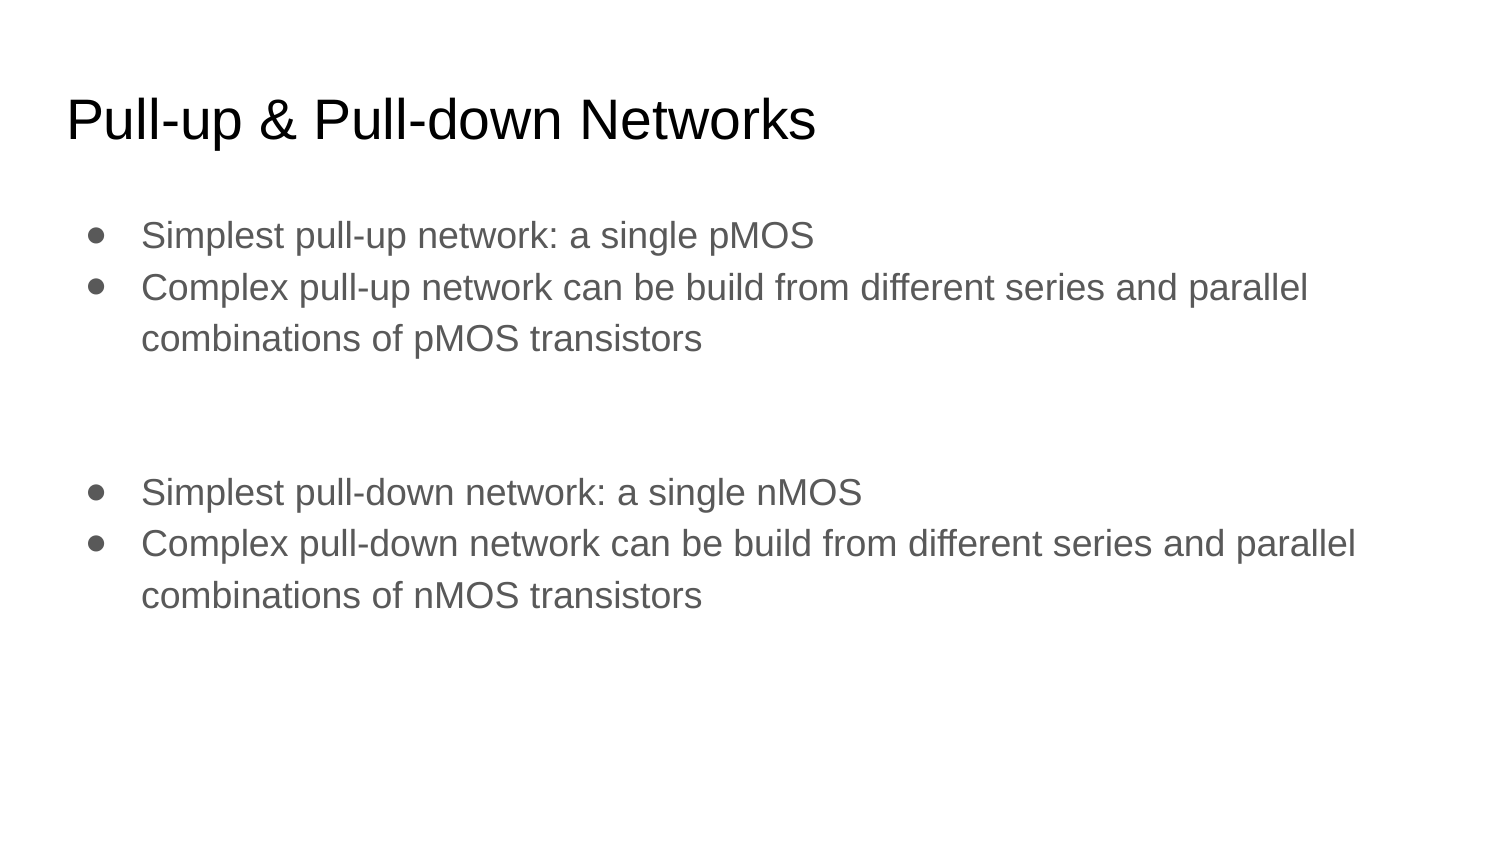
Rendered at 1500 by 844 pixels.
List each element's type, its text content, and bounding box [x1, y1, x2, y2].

list Simplest pull-up network: a single pMOS Complex pull-up network can be build from different series and parallel combinations of pMOS transistors Simplest pull-down network: a single nMOS Complex pull-down network can be build from different series and parallel combinations of nMOS transistors [51, 189, 1449, 694]
title Pull-up & Pull-down Networks [51, 72, 1449, 167]
